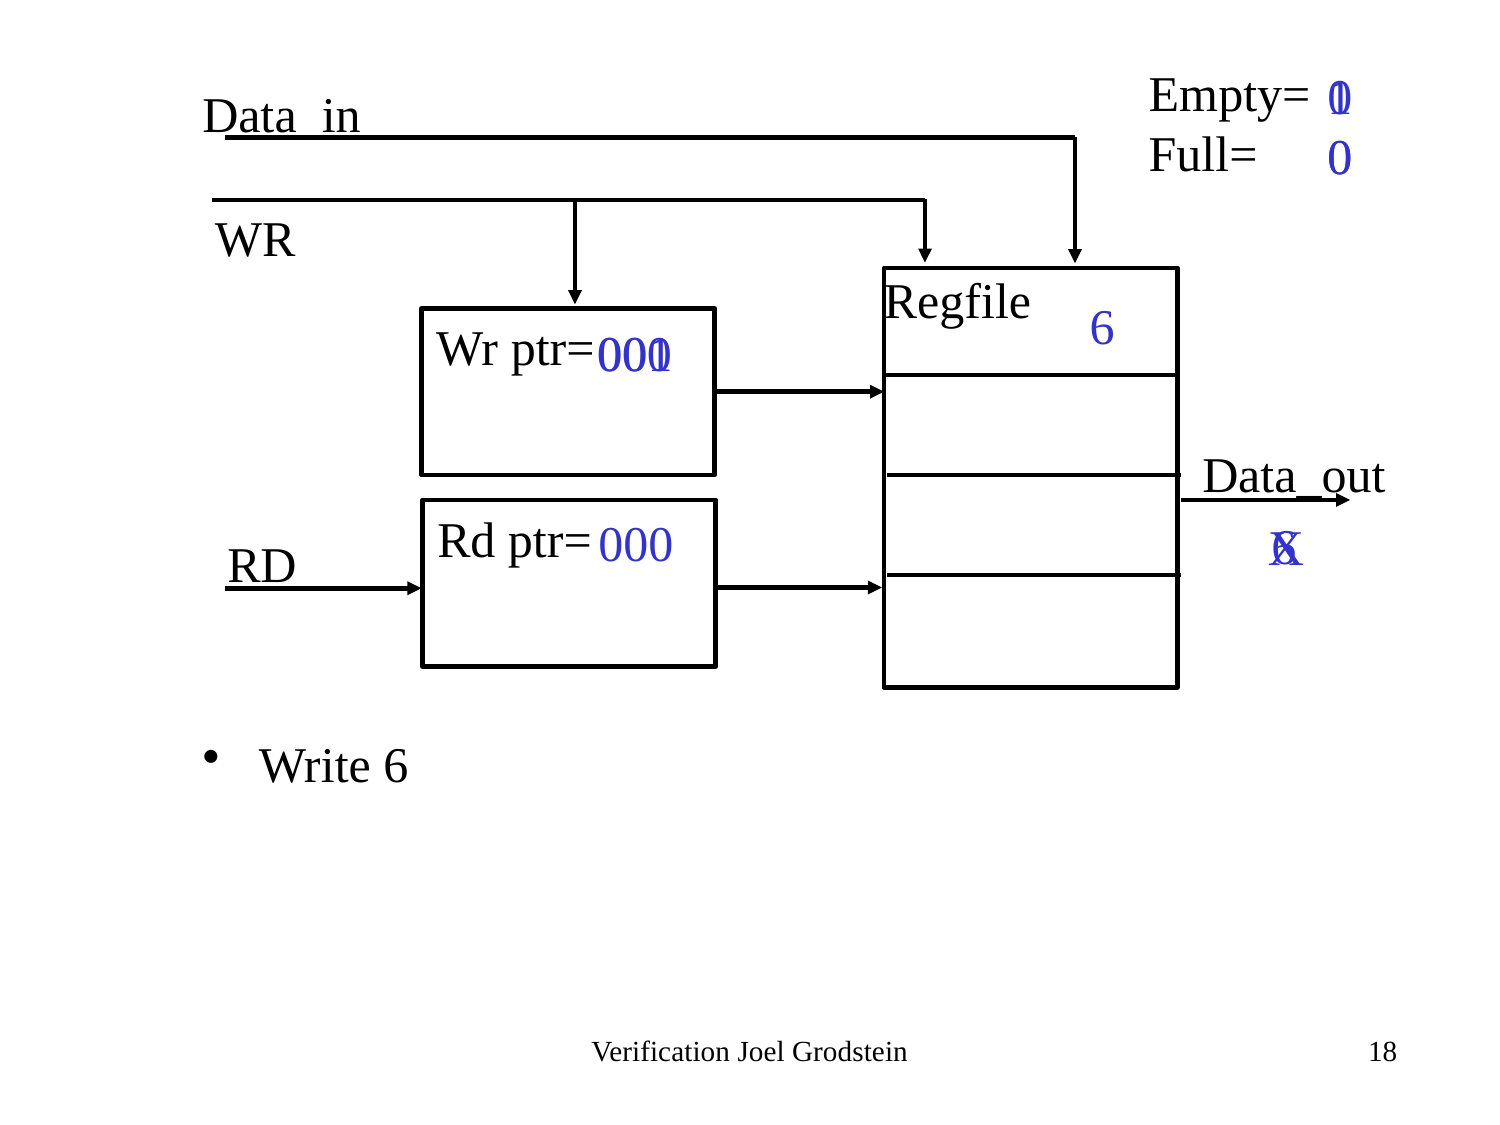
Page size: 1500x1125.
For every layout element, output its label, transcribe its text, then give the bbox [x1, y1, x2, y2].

text_box Data_in [187, 74, 425, 150]
text_box Empty= Full= [1134, 54, 1350, 190]
text_box WR [199, 199, 338, 274]
text_box Rd ptr= [422, 500, 716, 667]
footer Verification Joel Grodstein [512, 1024, 988, 1101]
text_box 0 0 [1312, 57, 1388, 193]
text_box X [1253, 509, 1323, 583]
text_box 001 [582, 313, 715, 389]
text_box Regfile [884, 381, 1178, 688]
text_box Regfile [884, 268, 1178, 374]
text_box 6 [1074, 286, 1145, 362]
list Write 6 [187, 725, 1425, 1039]
text_box Data_out [1187, 434, 1450, 510]
text_box RD [212, 524, 325, 600]
text_box Wr ptr= [421, 308, 715, 475]
text_box 000 [583, 504, 716, 580]
text_box 6 [1256, 509, 1326, 582]
